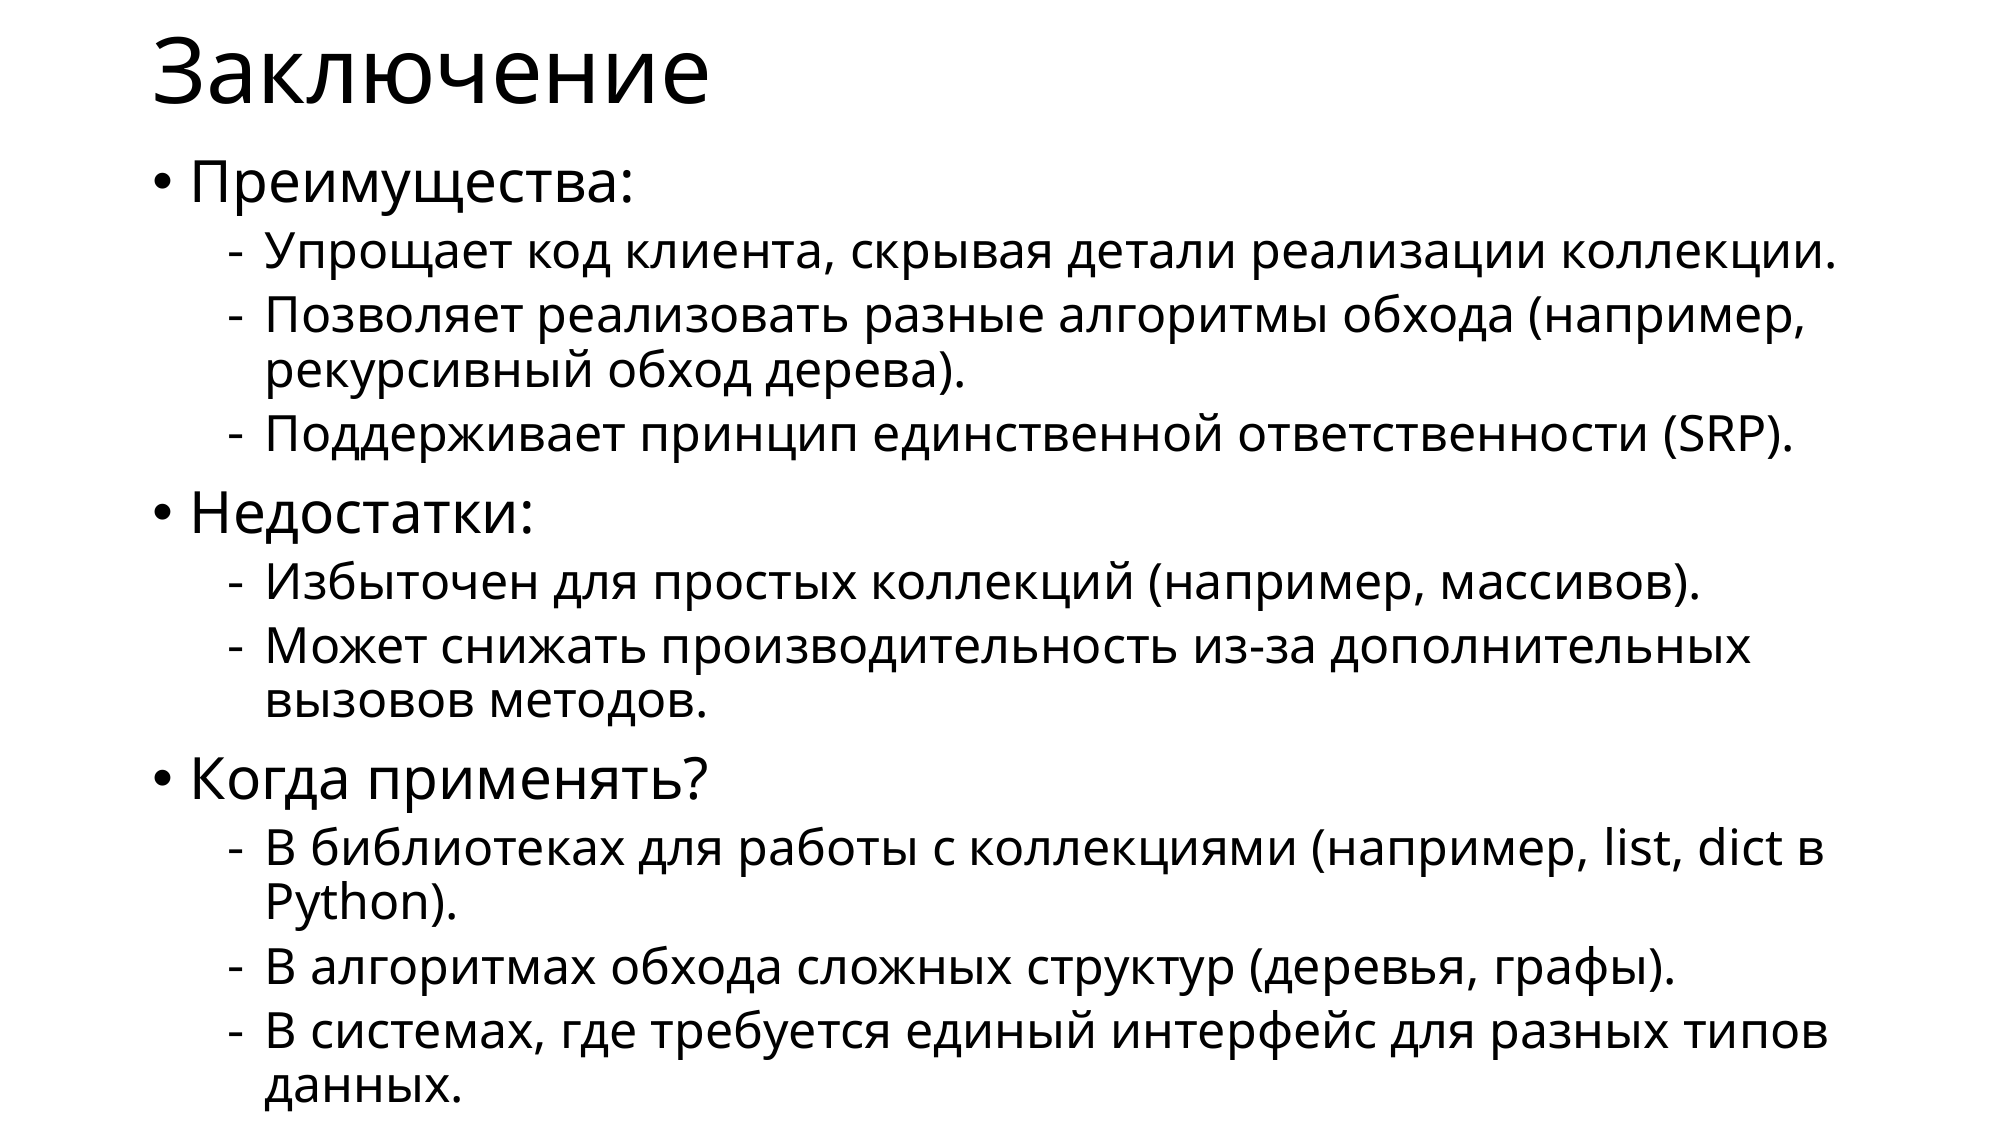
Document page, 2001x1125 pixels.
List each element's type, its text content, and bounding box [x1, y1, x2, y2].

list Преимущества: Упрощает код клиента, скрывая детали реализации коллекции. Позволяет реализовать разные алгоритмы обхода (например, рекурсивный обход дерева). Поддерживает принцип единственной ответственности (SRP). Недостатки: Избыточен для простых коллекций (например, массивов). Может снижать производительность из-за дополнительных вызовов методов. Когда применять? В библиотеках для работы с коллекциями (например, list, dict в Python). В алгоритмах обхода сложных структур (деревья, графы). В системах, где требуется единый интерфейс для разных типов данных. [137, 144, 1863, 1122]
title Заключение [137, 3, 1863, 144]
